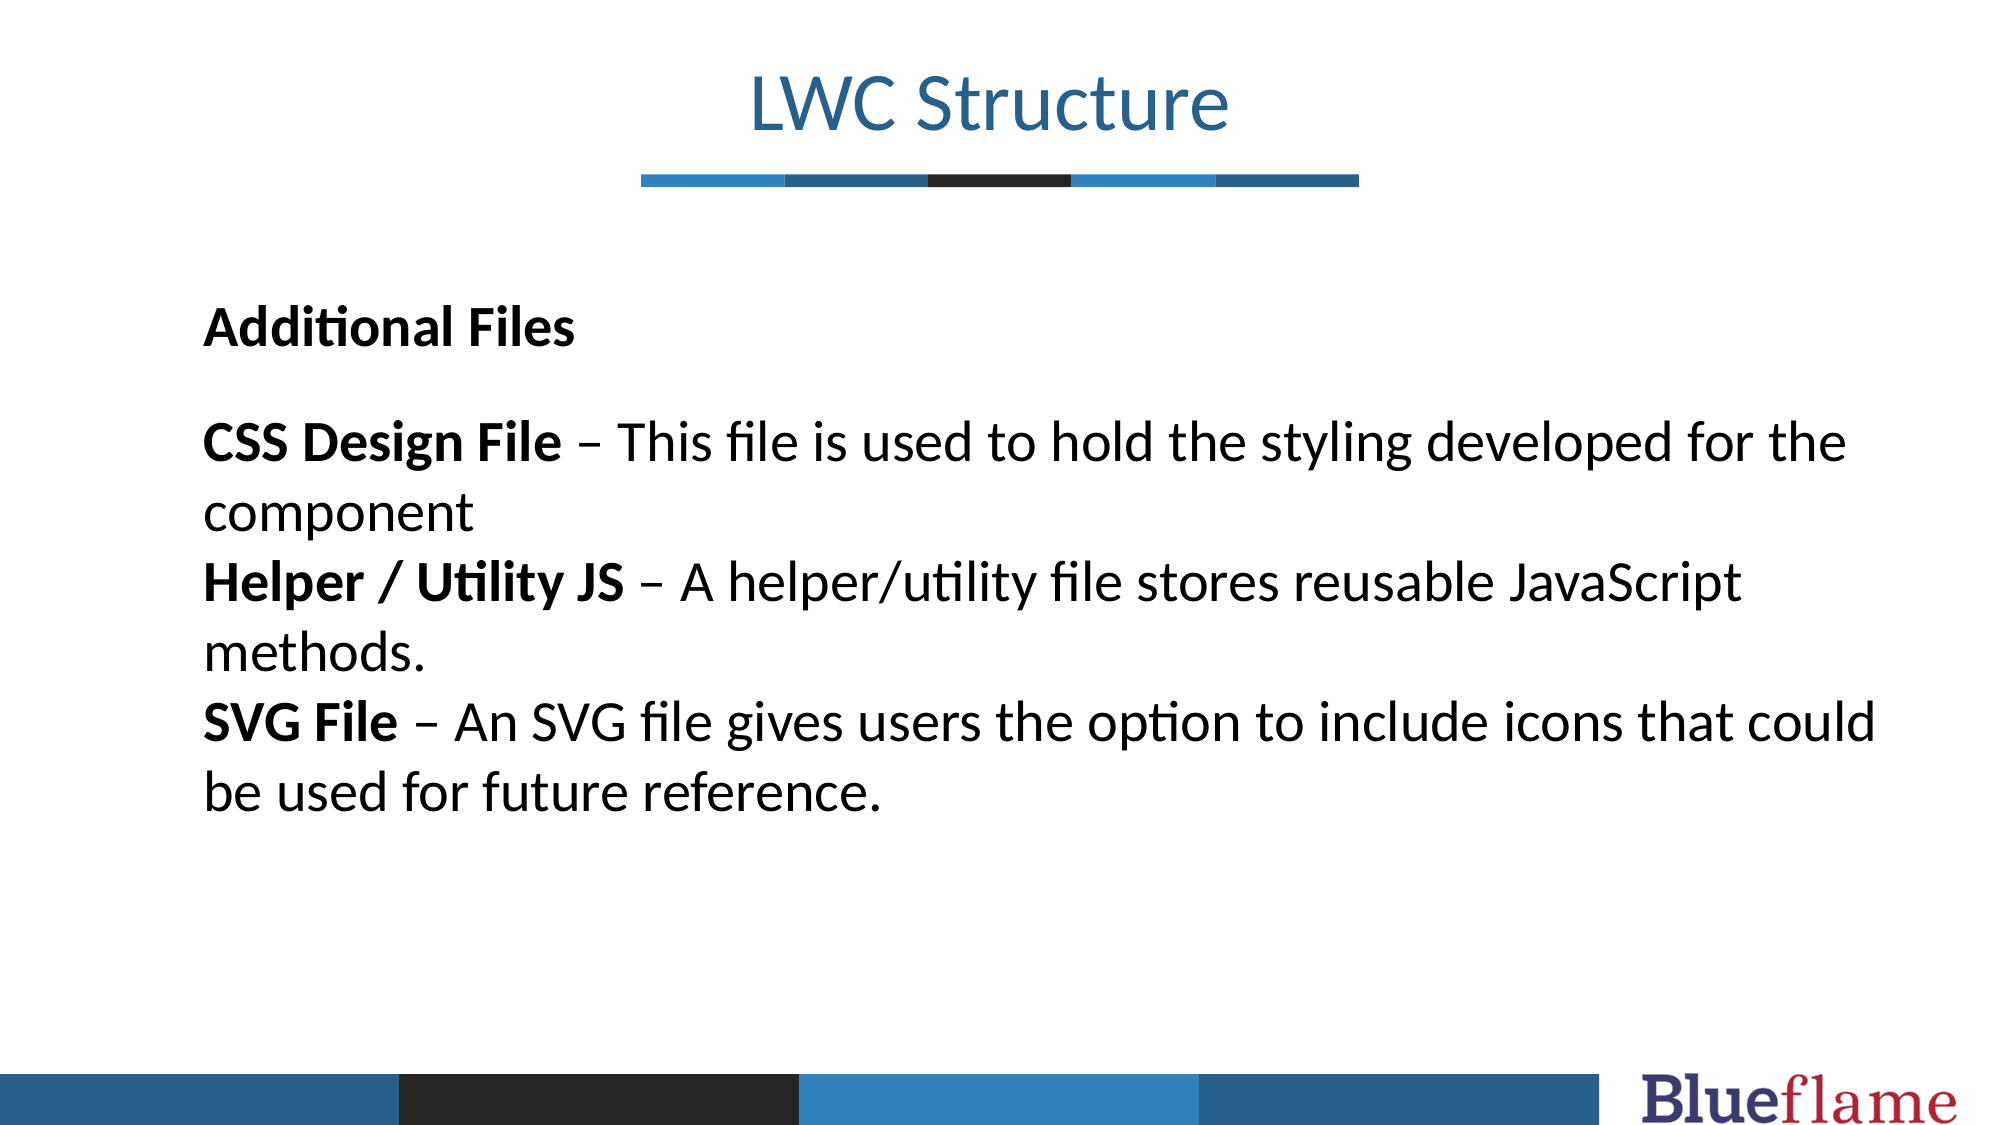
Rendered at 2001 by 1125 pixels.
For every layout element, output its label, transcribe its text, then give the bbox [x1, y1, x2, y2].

list LWC Structure [61, 50, 1939, 154]
picture [1641, 1073, 1973, 1125]
text_box Additional Files CSS Design File – This file is used to hold the styling developed for the component Helper / Utility JS – A helper/utility file stores reusable JavaScript methods. SVG File – An SVG file gives users the option to include icons that could be used for future reference. [188, 280, 1940, 971]
